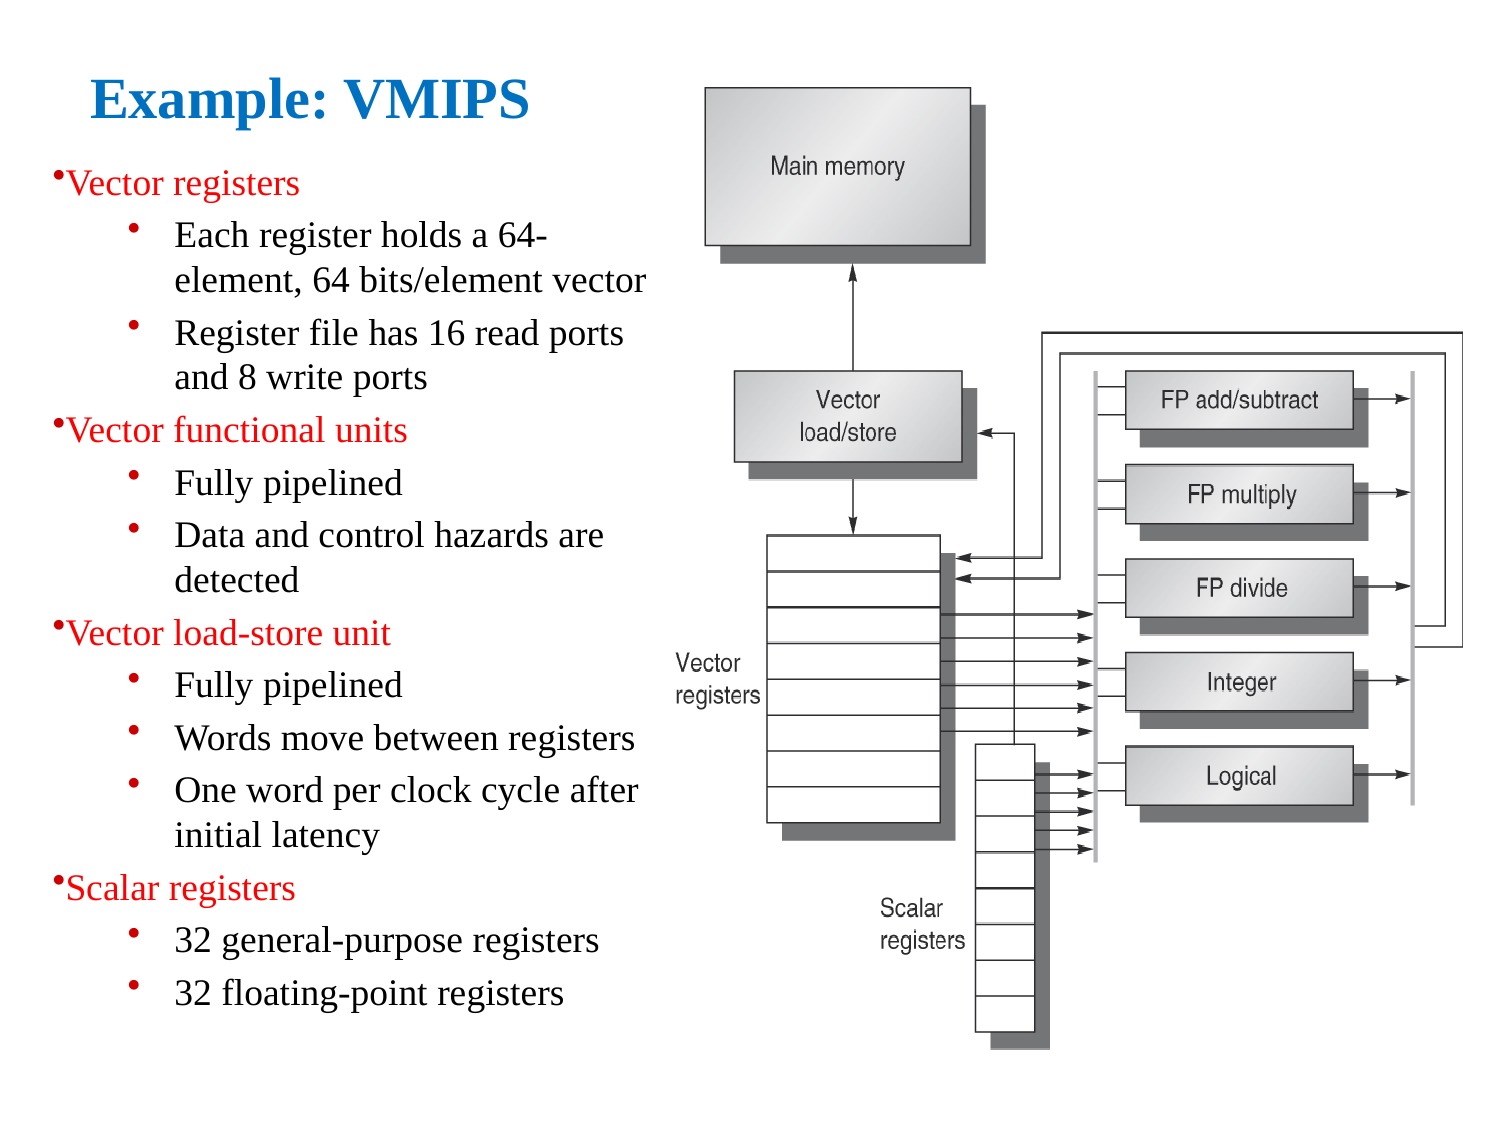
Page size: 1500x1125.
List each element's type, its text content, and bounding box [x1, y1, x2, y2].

list Vector registers Each register holds a 64-element, 64 bits/element vector Register file has 16 read ports and 8 write ports Vector functional units Fully pipelined Data and control hazards are detected Vector load-store unit Fully pipelined Words move between registers One word per clock cycle after initial latency Scalar registers 32 general-purpose registers 32 floating-point registers [37, 149, 688, 1100]
title Example: VMIPS [75, 44, 569, 138]
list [674, 87, 1463, 1051]
